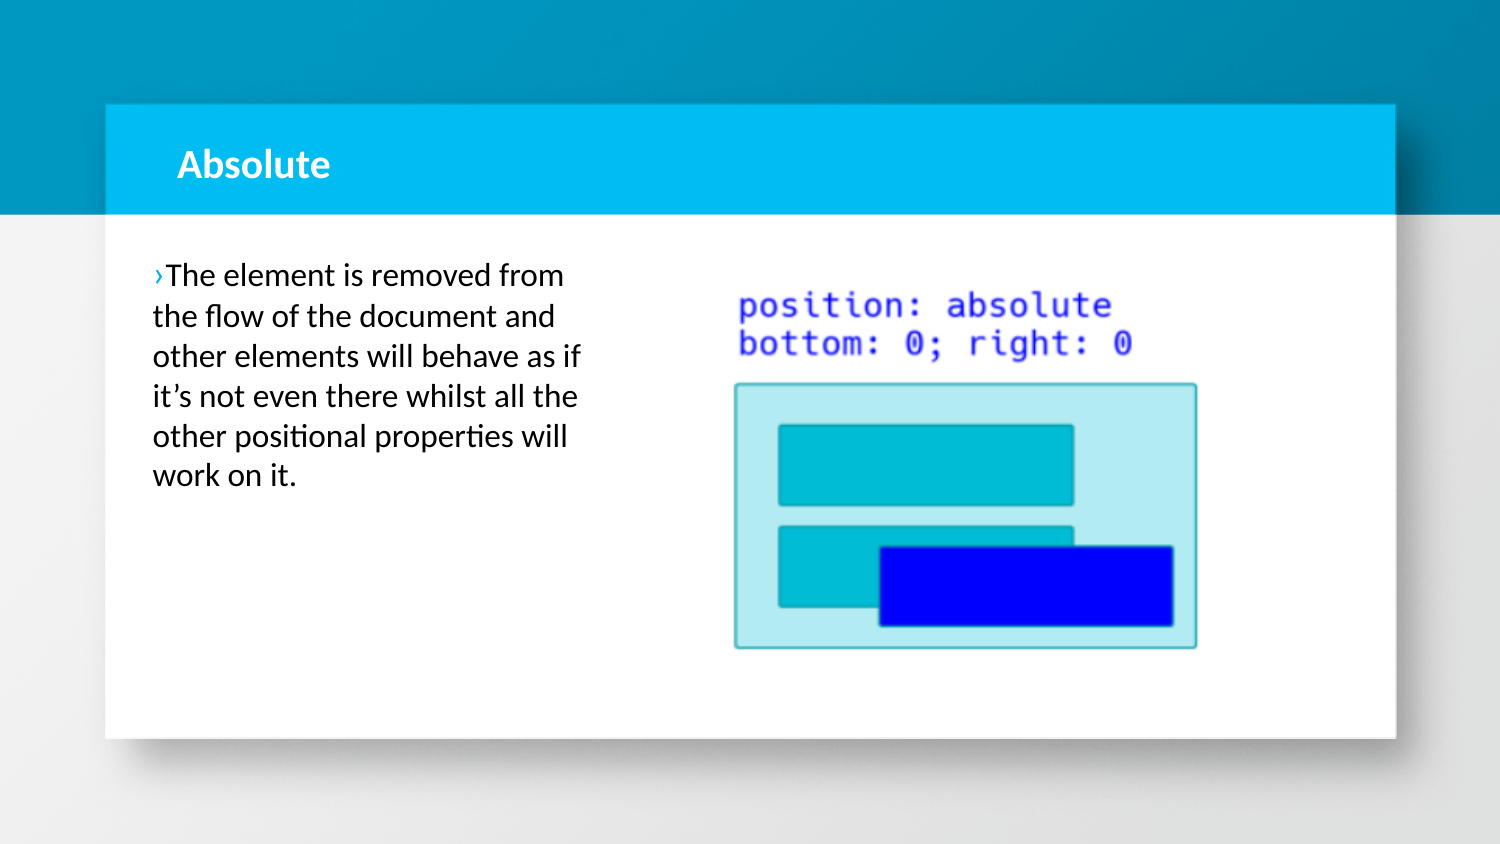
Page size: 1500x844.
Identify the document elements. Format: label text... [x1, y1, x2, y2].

picture [0, 215, 1500, 844]
text_box ›The element is removed from the flow of the document and other elements will behave as if it’s not even there whilst all the other positional properties will work on it. [150, 246, 588, 494]
title Absolute [174, 134, 533, 278]
